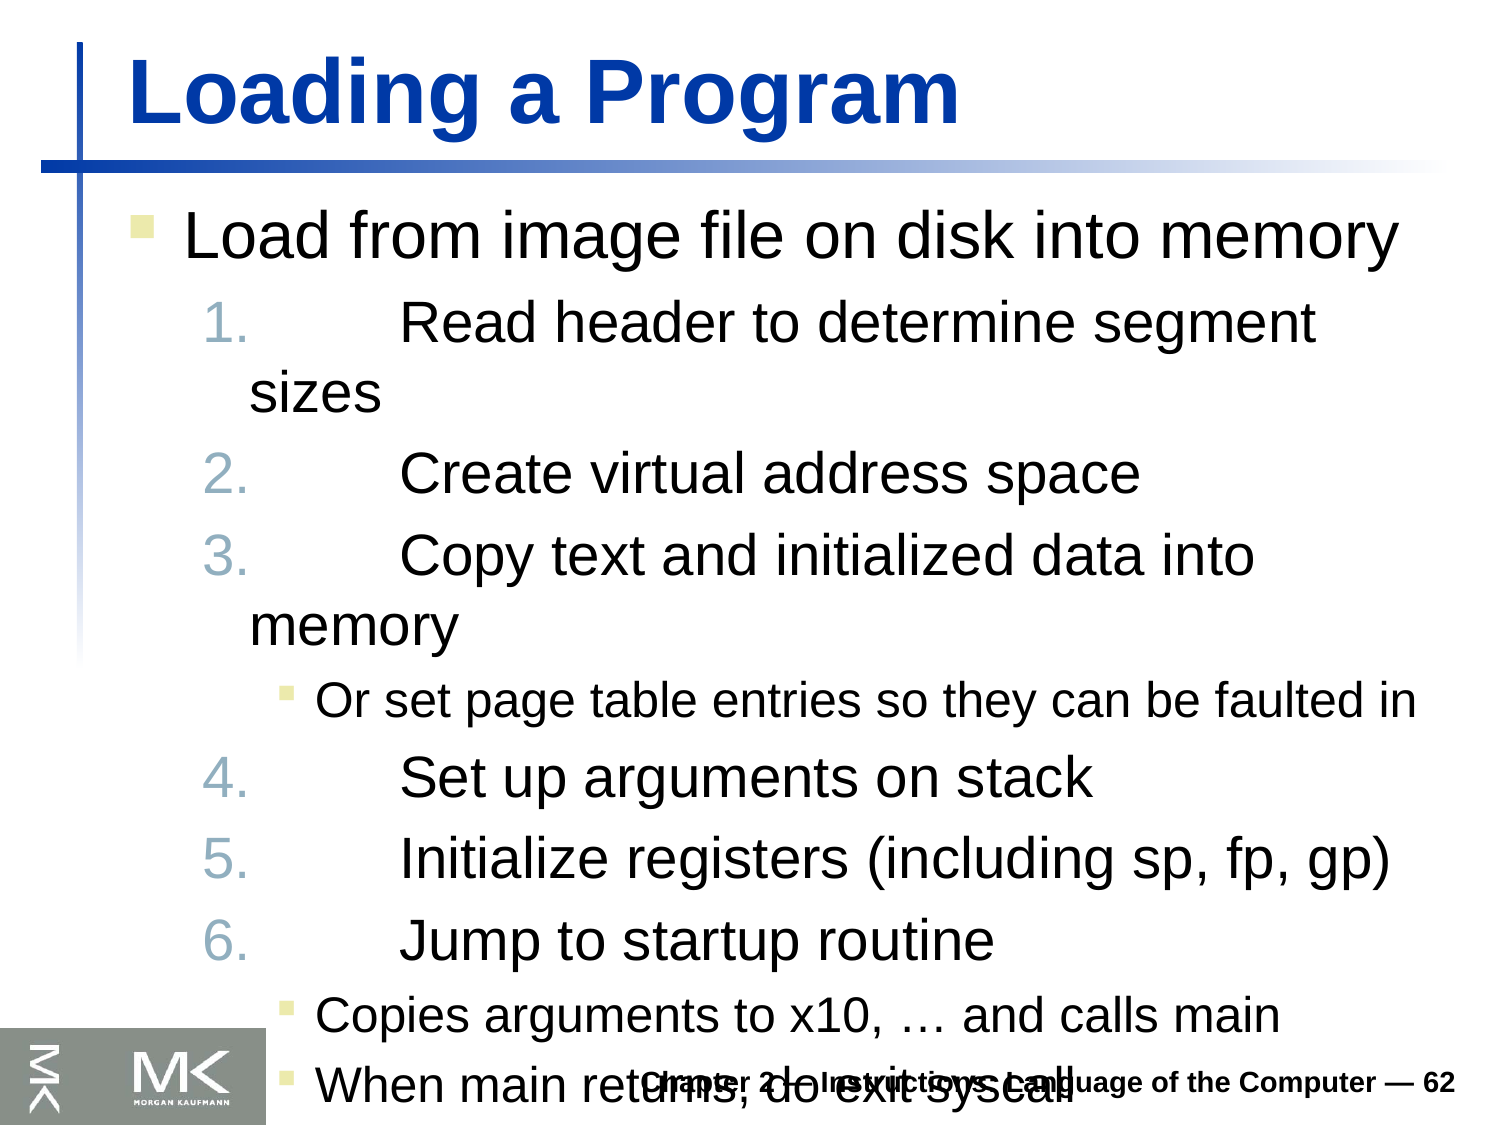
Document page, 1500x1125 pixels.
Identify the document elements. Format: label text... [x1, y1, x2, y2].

picture [0, 1028, 266, 1125]
list Load from image file on disk into memory 1. Read header to determine segment sizes 2. Create virtual address space 3. Copy text and initialized data into memory Or set page table entries so they can be faulted in 4. Set up arguments on stack 5. Initialize registers (including sp, fp, gp) 6. Jump to startup routine Copies arguments to x10, … and calls main When main returns, do exit syscall [112, 184, 1469, 1024]
title Loading a Program [112, 23, 1468, 149]
footer Chapter 2 — Instructions: Language of the Computer — 62 [277, 1046, 1471, 1106]
